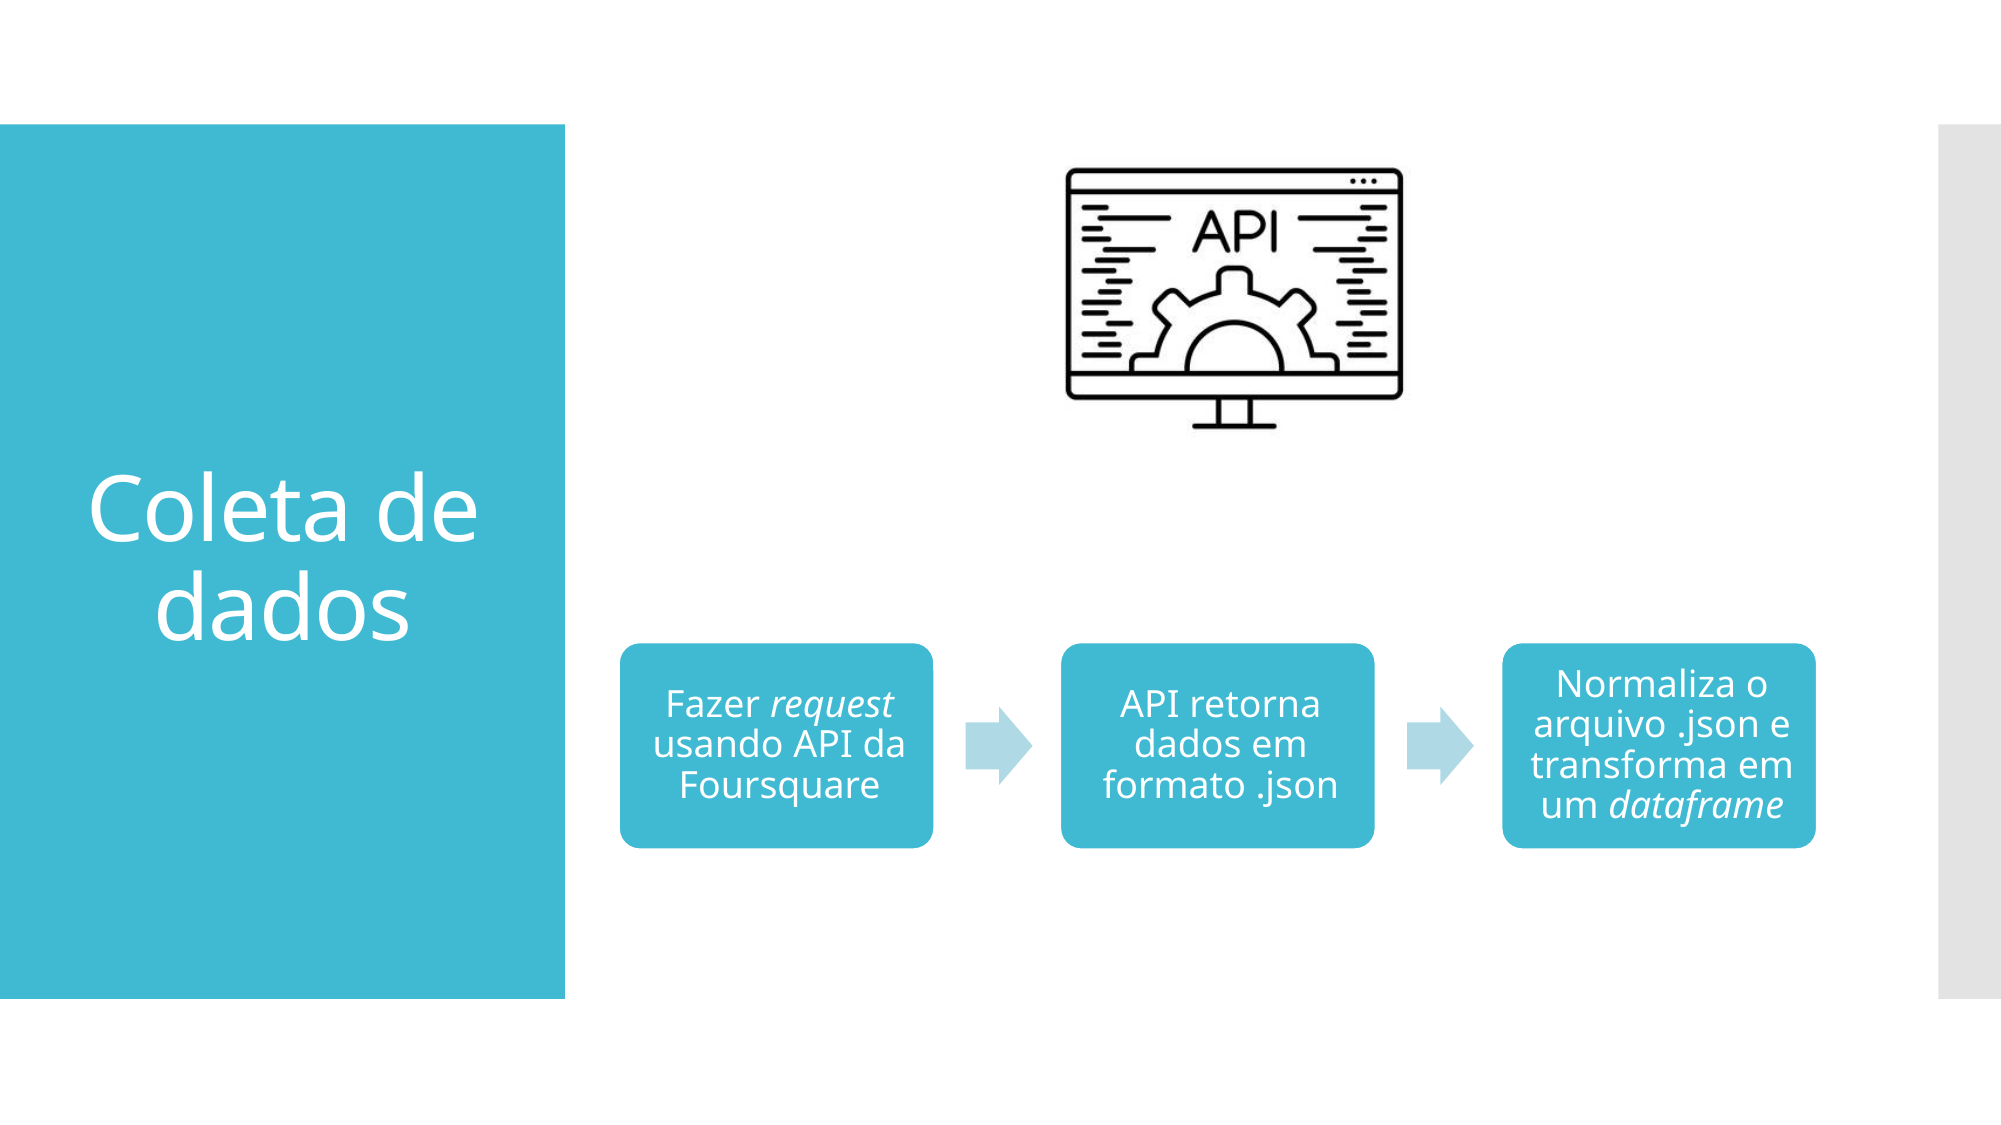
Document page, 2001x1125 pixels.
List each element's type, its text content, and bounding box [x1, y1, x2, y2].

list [617, 508, 1819, 984]
title Coleta de dados [41, 184, 525, 940]
picture [971, 34, 1499, 562]
